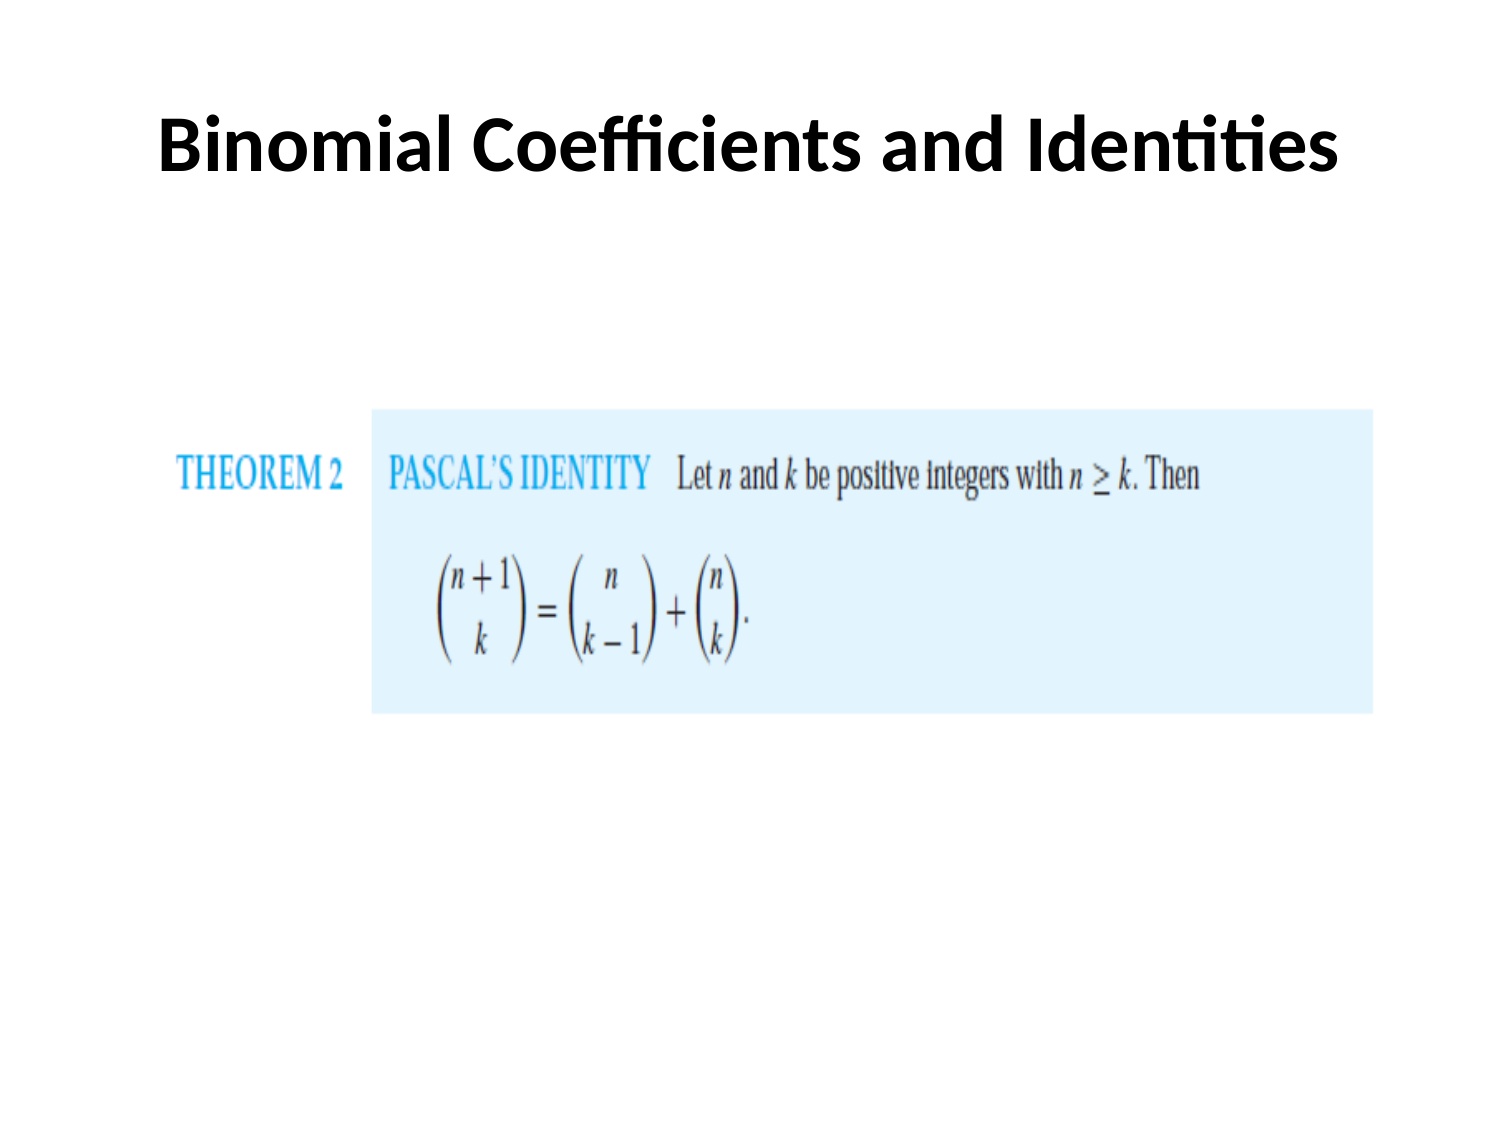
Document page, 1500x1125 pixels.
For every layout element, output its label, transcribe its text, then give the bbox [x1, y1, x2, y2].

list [149, 399, 1376, 723]
title Binomial Coefficients and Identities [75, 45, 1425, 233]
